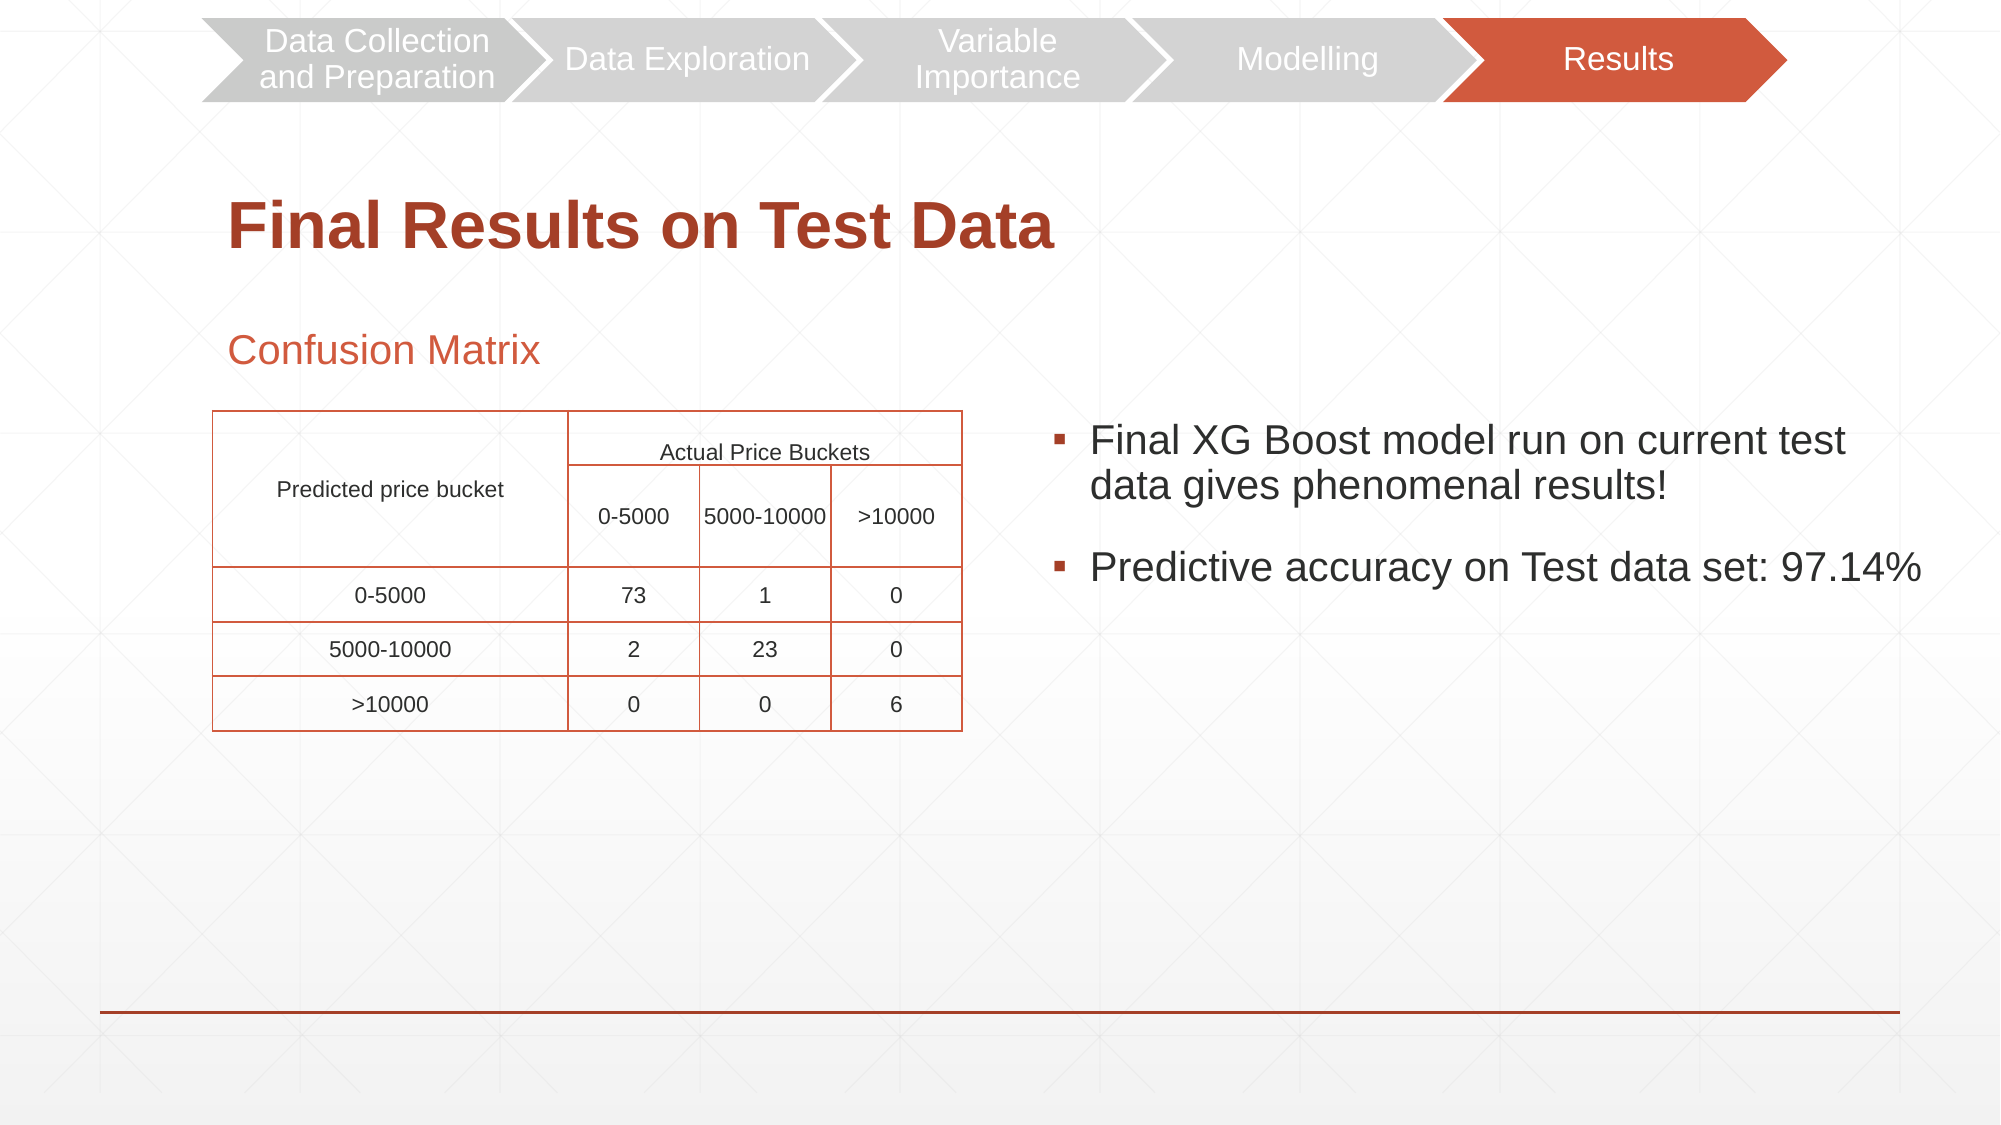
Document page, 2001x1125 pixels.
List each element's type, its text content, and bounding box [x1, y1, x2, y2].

table_cell 6 [832, 677, 961, 730]
table_cell 73 [569, 568, 699, 621]
table_cell 0 [700, 677, 830, 730]
table_cell 0 [569, 677, 699, 730]
table_cell 5000-10000 [213, 623, 567, 675]
list Final XG Boost model run on current test data gives phenomenal results! Predictive accuracy on Test data set: 97.14% [1037, 410, 1939, 950]
table_cell 0 [832, 623, 961, 675]
table_header Actual Price Buckets [569, 412, 961, 464]
table_cell >10000 [832, 466, 961, 566]
table_cell 0-5000 [569, 466, 699, 566]
table_cell 23 [700, 623, 830, 675]
table_header Predicted price bucket [213, 412, 567, 566]
table_cell 2 [569, 623, 699, 675]
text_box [201, 18, 1788, 103]
list Confusion Matrix [212, 298, 963, 404]
text_box [533, 184, 564, 246]
table_cell 0-5000 [213, 568, 567, 621]
title Final Results on Test Data [212, 103, 1788, 271]
table_cell >10000 [213, 677, 567, 730]
table_cell 0 [832, 568, 961, 621]
table_cell 5000-10000 [700, 466, 830, 566]
table_cell 1 [700, 568, 830, 621]
